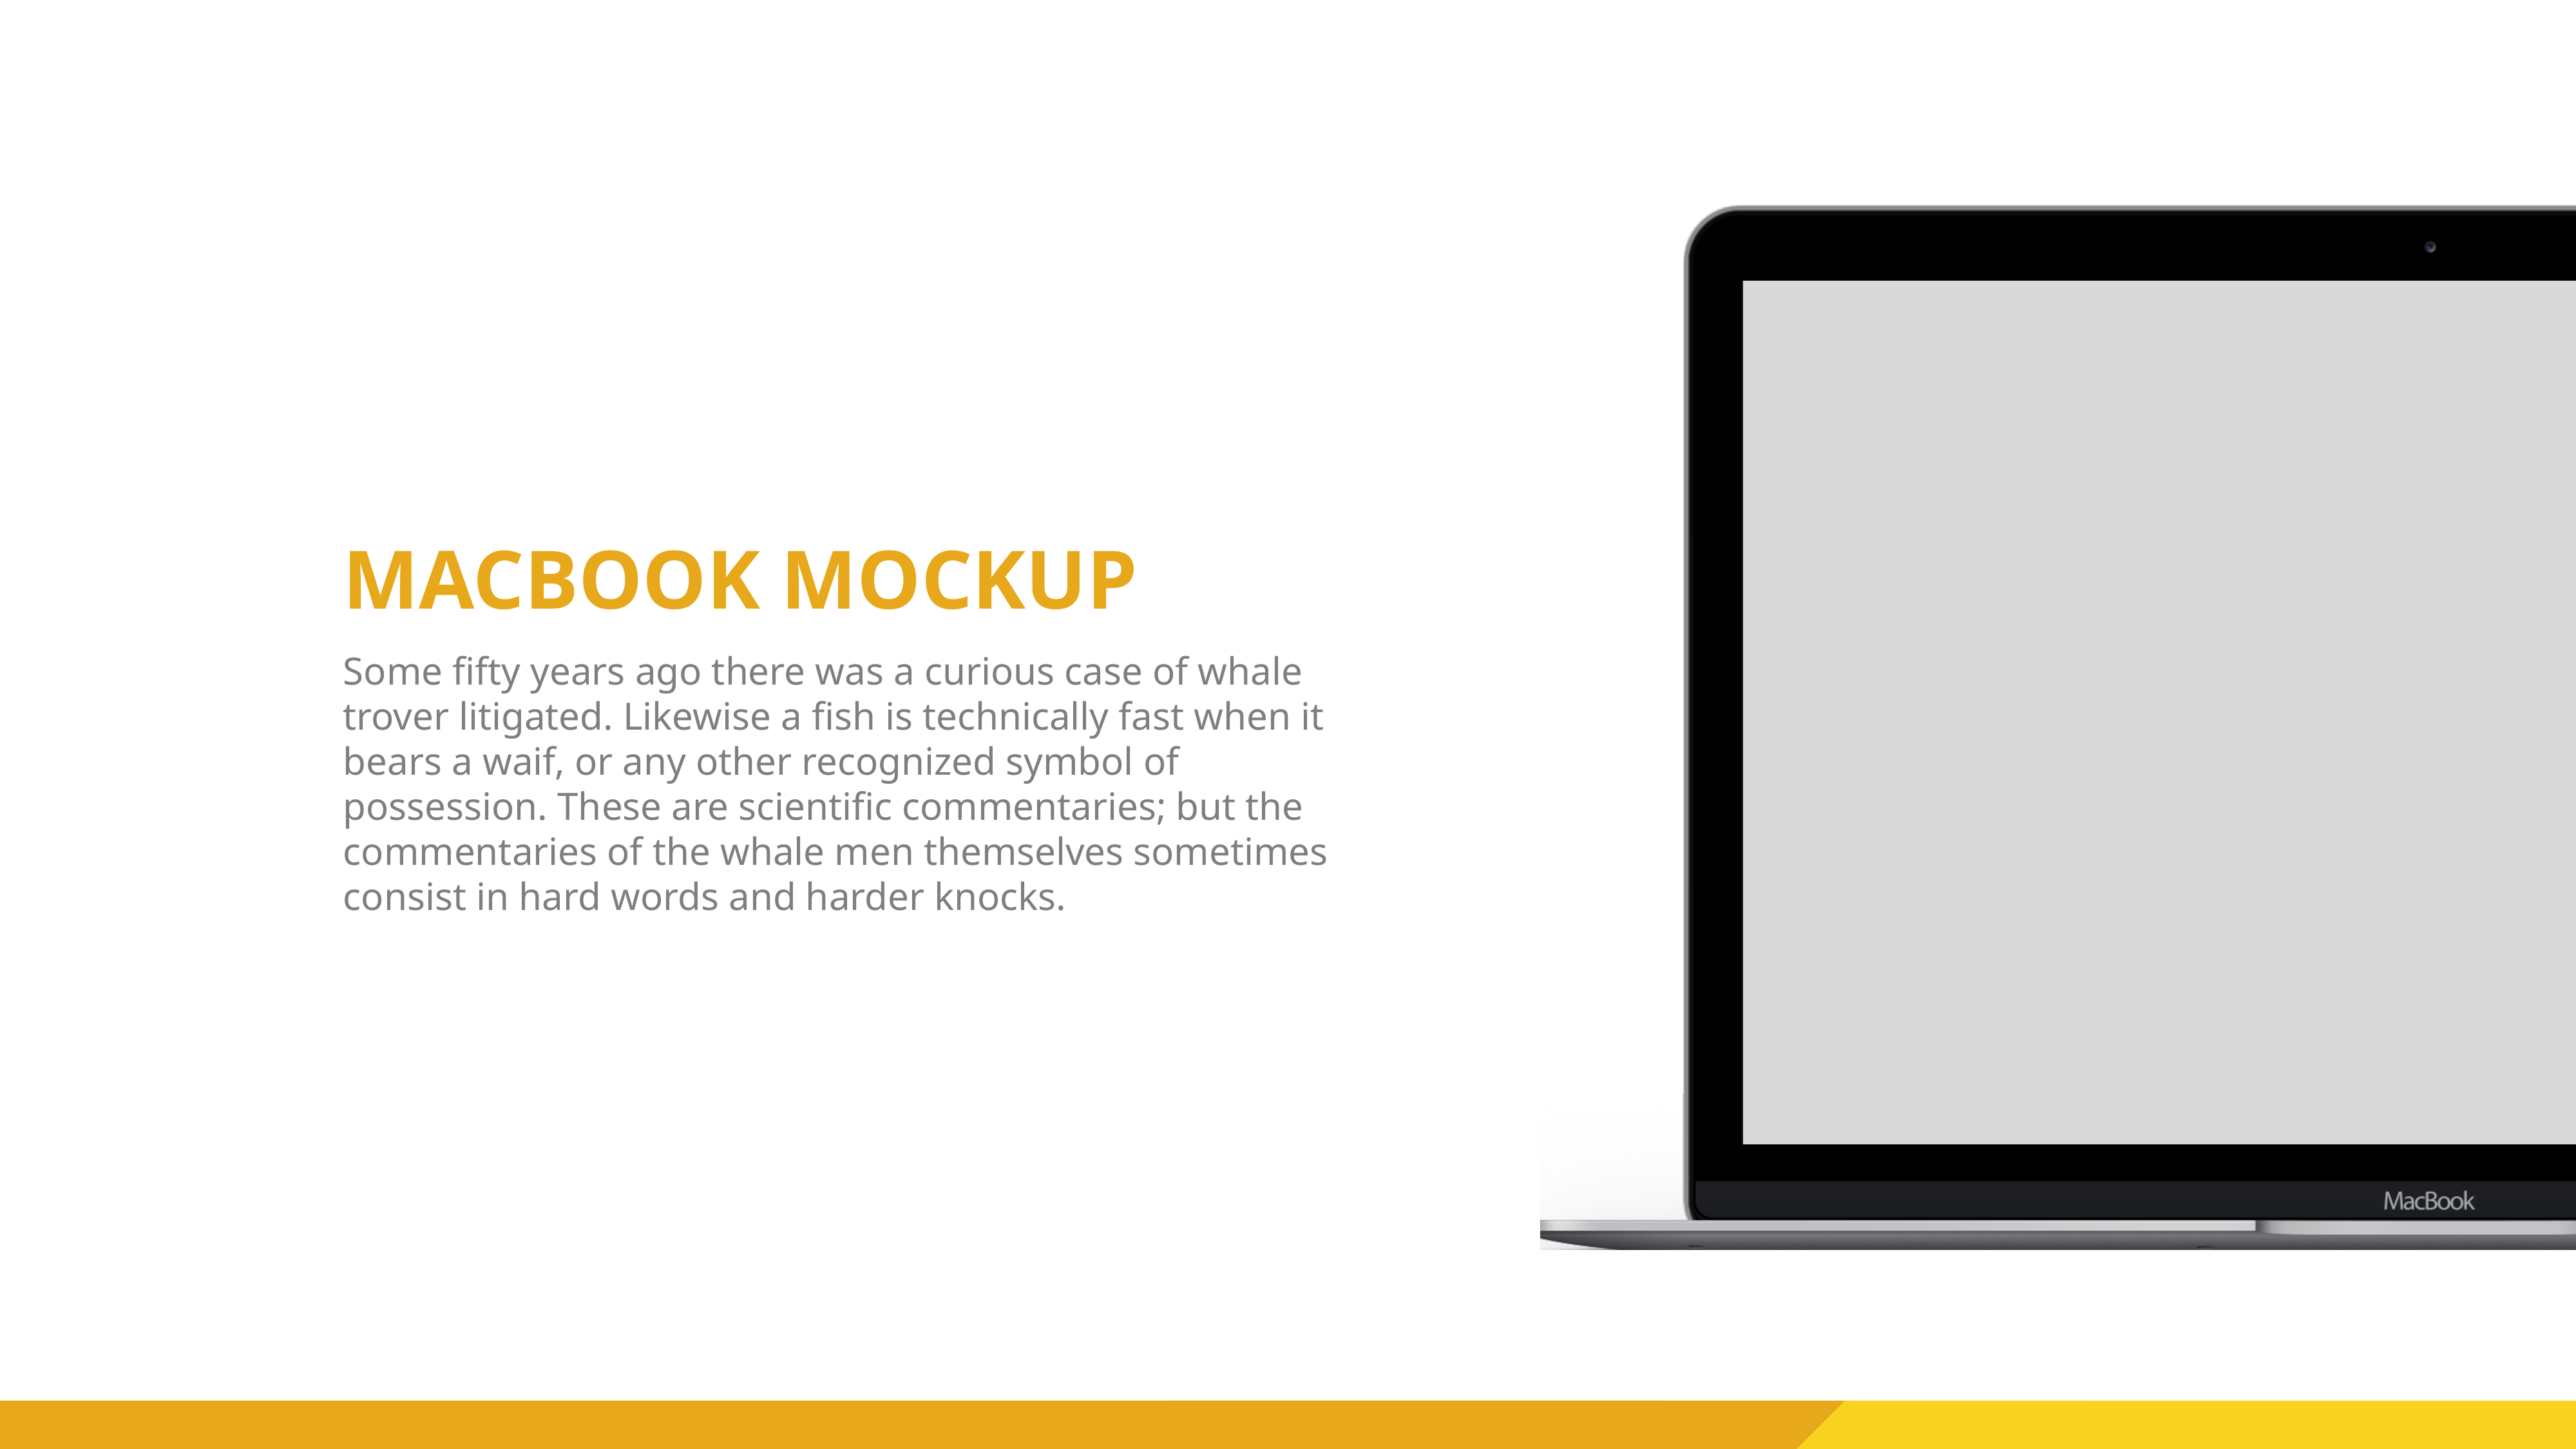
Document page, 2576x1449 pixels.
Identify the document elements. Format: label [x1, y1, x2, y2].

text_box [0, 1400, 2576, 1449]
picture [1742, 280, 2576, 1144]
text_box [334, 524, 1345, 925]
text_box [1540, 198, 2576, 1250]
